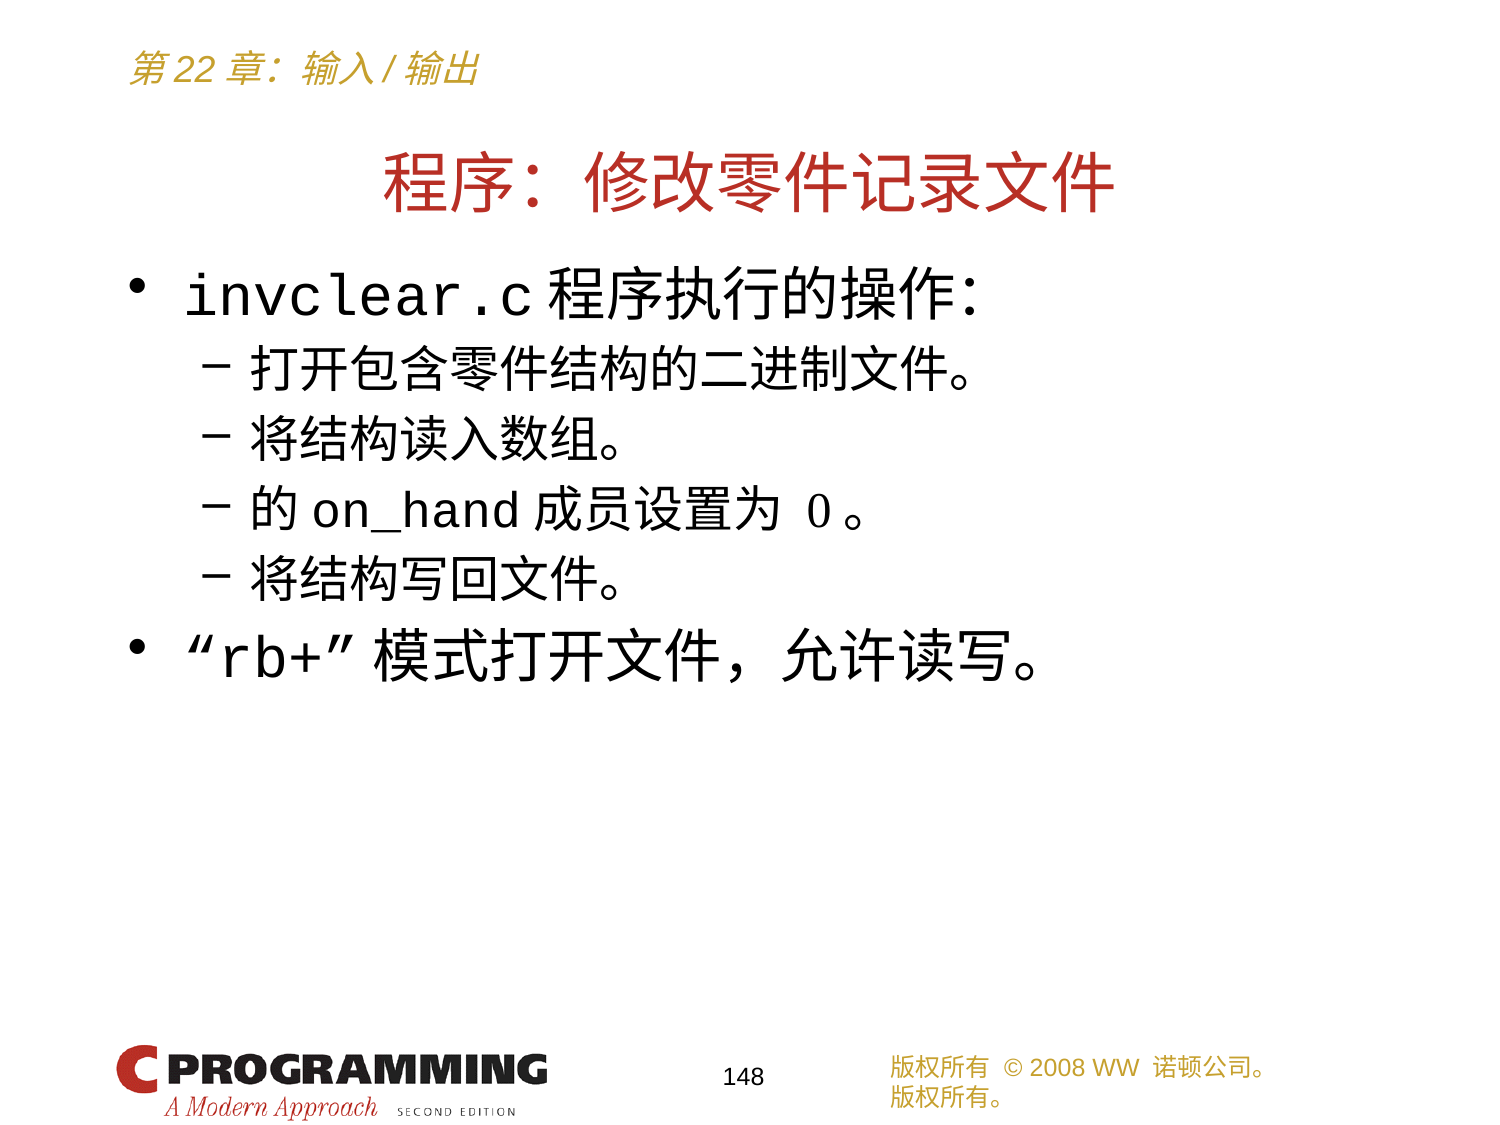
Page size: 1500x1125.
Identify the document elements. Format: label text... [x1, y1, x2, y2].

slide_number 148 [687, 1049, 801, 1101]
footer 版权所有 © 2008 WW 诺顿公司。 版权所有。 [874, 1043, 1388, 1119]
title 程序：修改零件记录文件 [112, 125, 1388, 238]
list invclear.c程序执行的操作： 打开包含零件结构的二进制文件。 将结构读入数组。 的on_hand成员设置为 0。 将结构写回文件。 “rb+”模式打开文件，允许读写。 [112, 249, 1388, 1038]
picture [112, 1041, 550, 1123]
